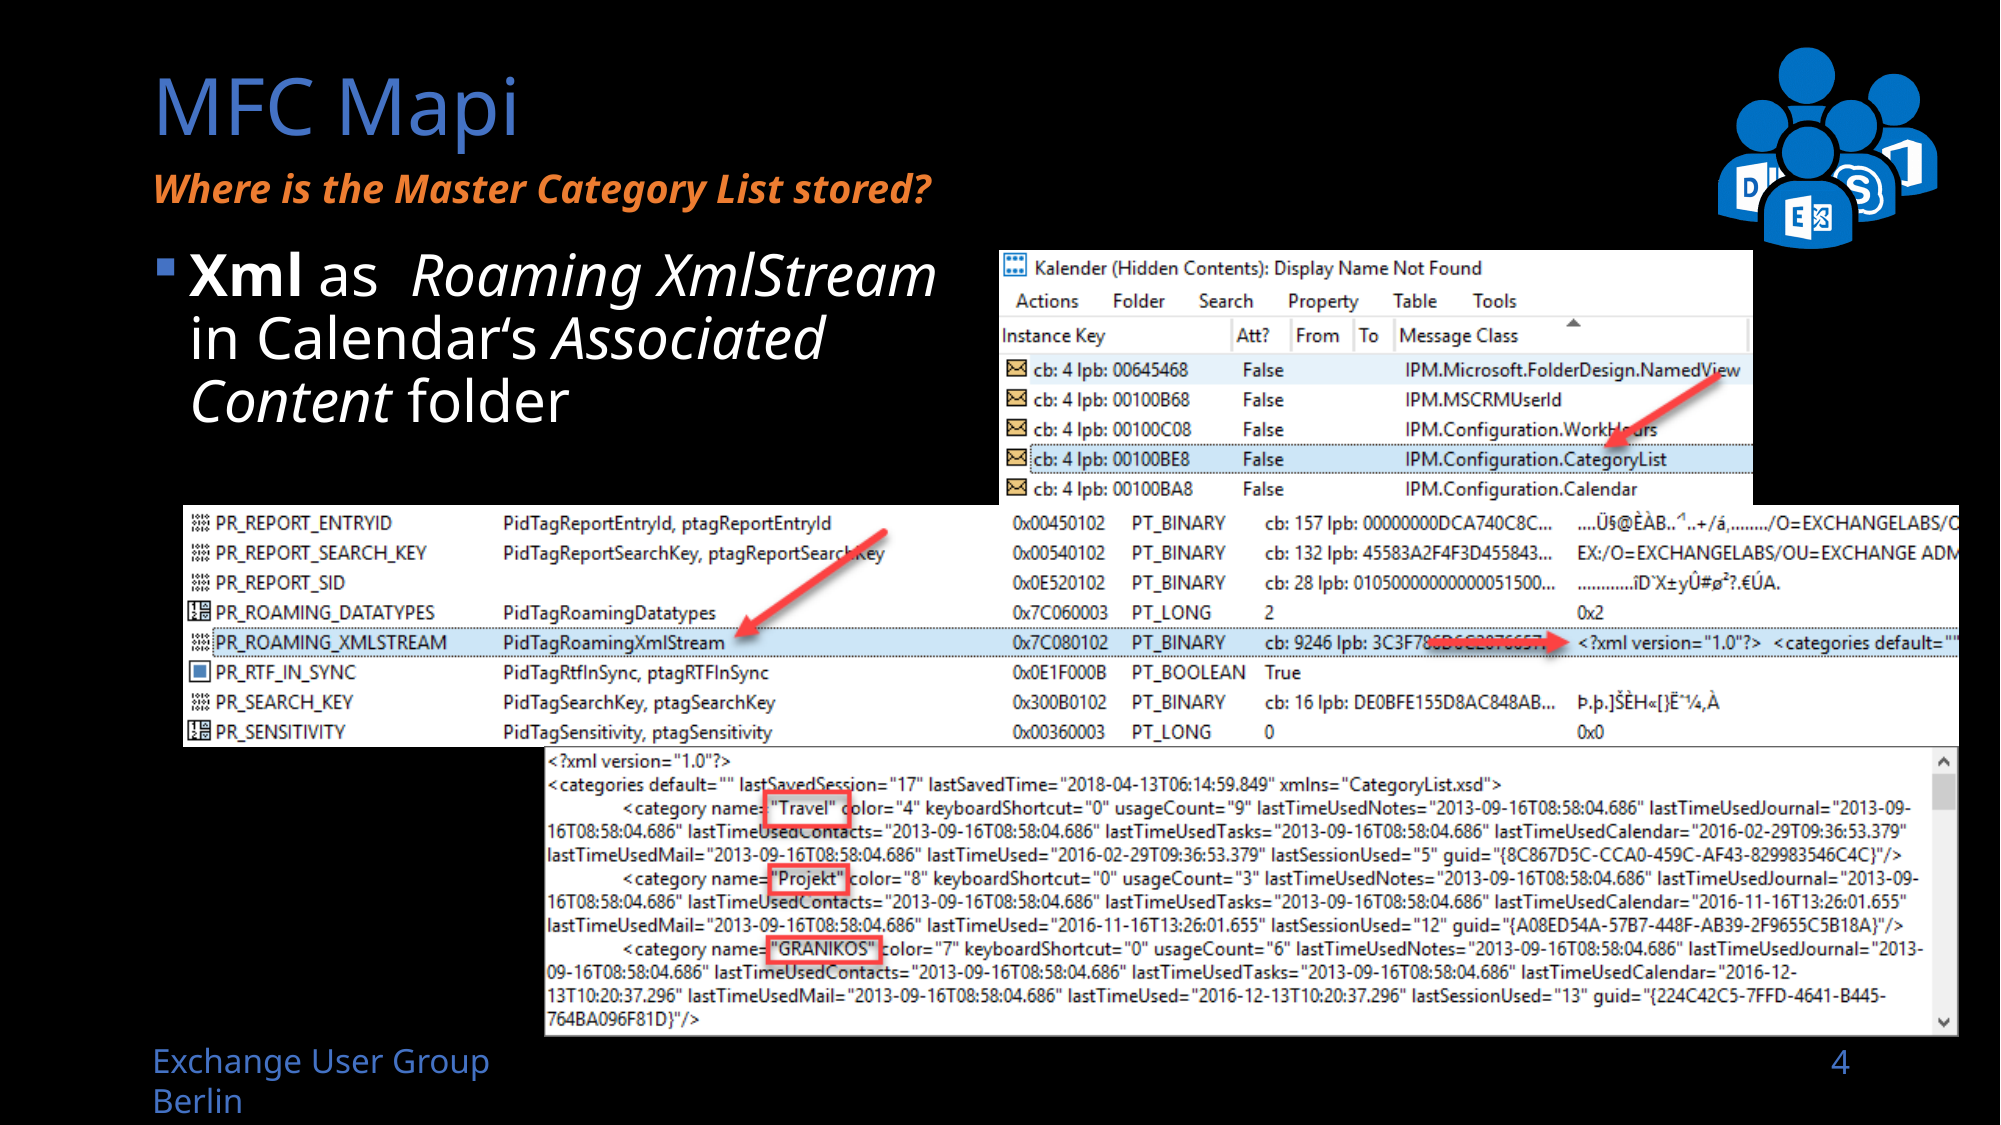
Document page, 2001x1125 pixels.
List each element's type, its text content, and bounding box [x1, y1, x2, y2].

picture [183, 38, 1959, 1037]
list Xml as Roaming XmlStream in Calendar‘s Associated Content folder [137, 238, 988, 1014]
title MFC Mapi [137, 59, 1666, 161]
list Where is the Master Category List stored? [137, 162, 1584, 224]
